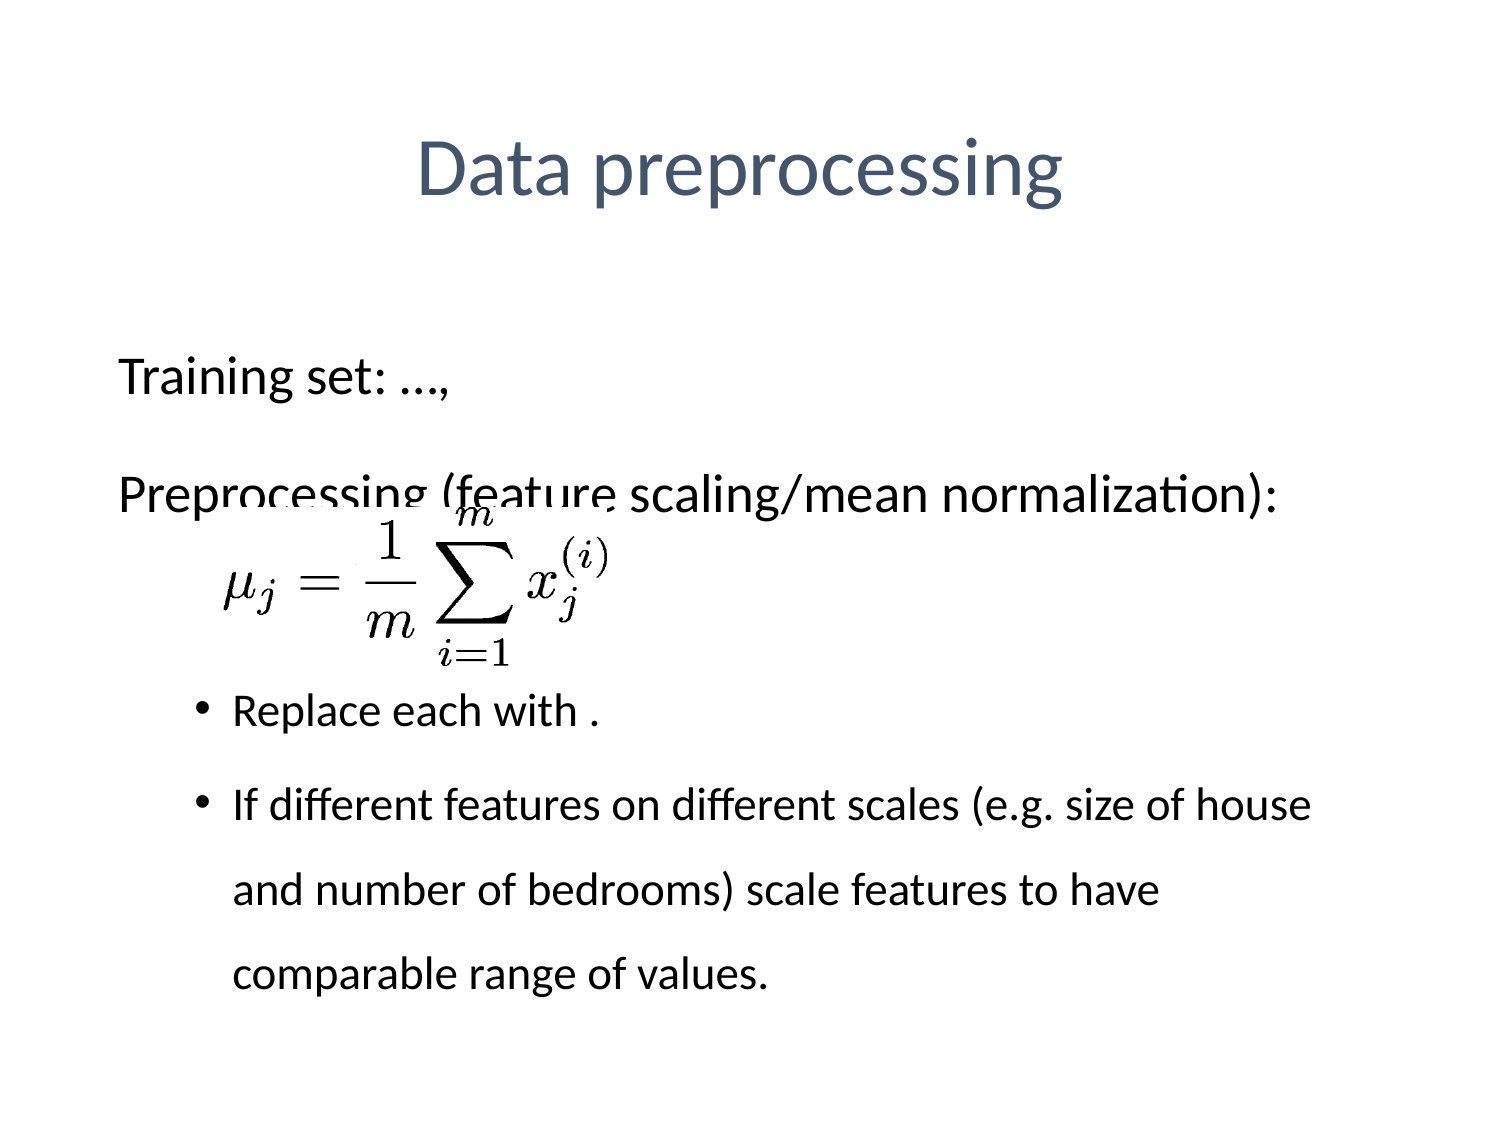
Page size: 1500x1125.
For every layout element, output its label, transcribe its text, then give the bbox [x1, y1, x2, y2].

picture [223, 507, 607, 666]
title Data preprocessing [103, 59, 1397, 278]
